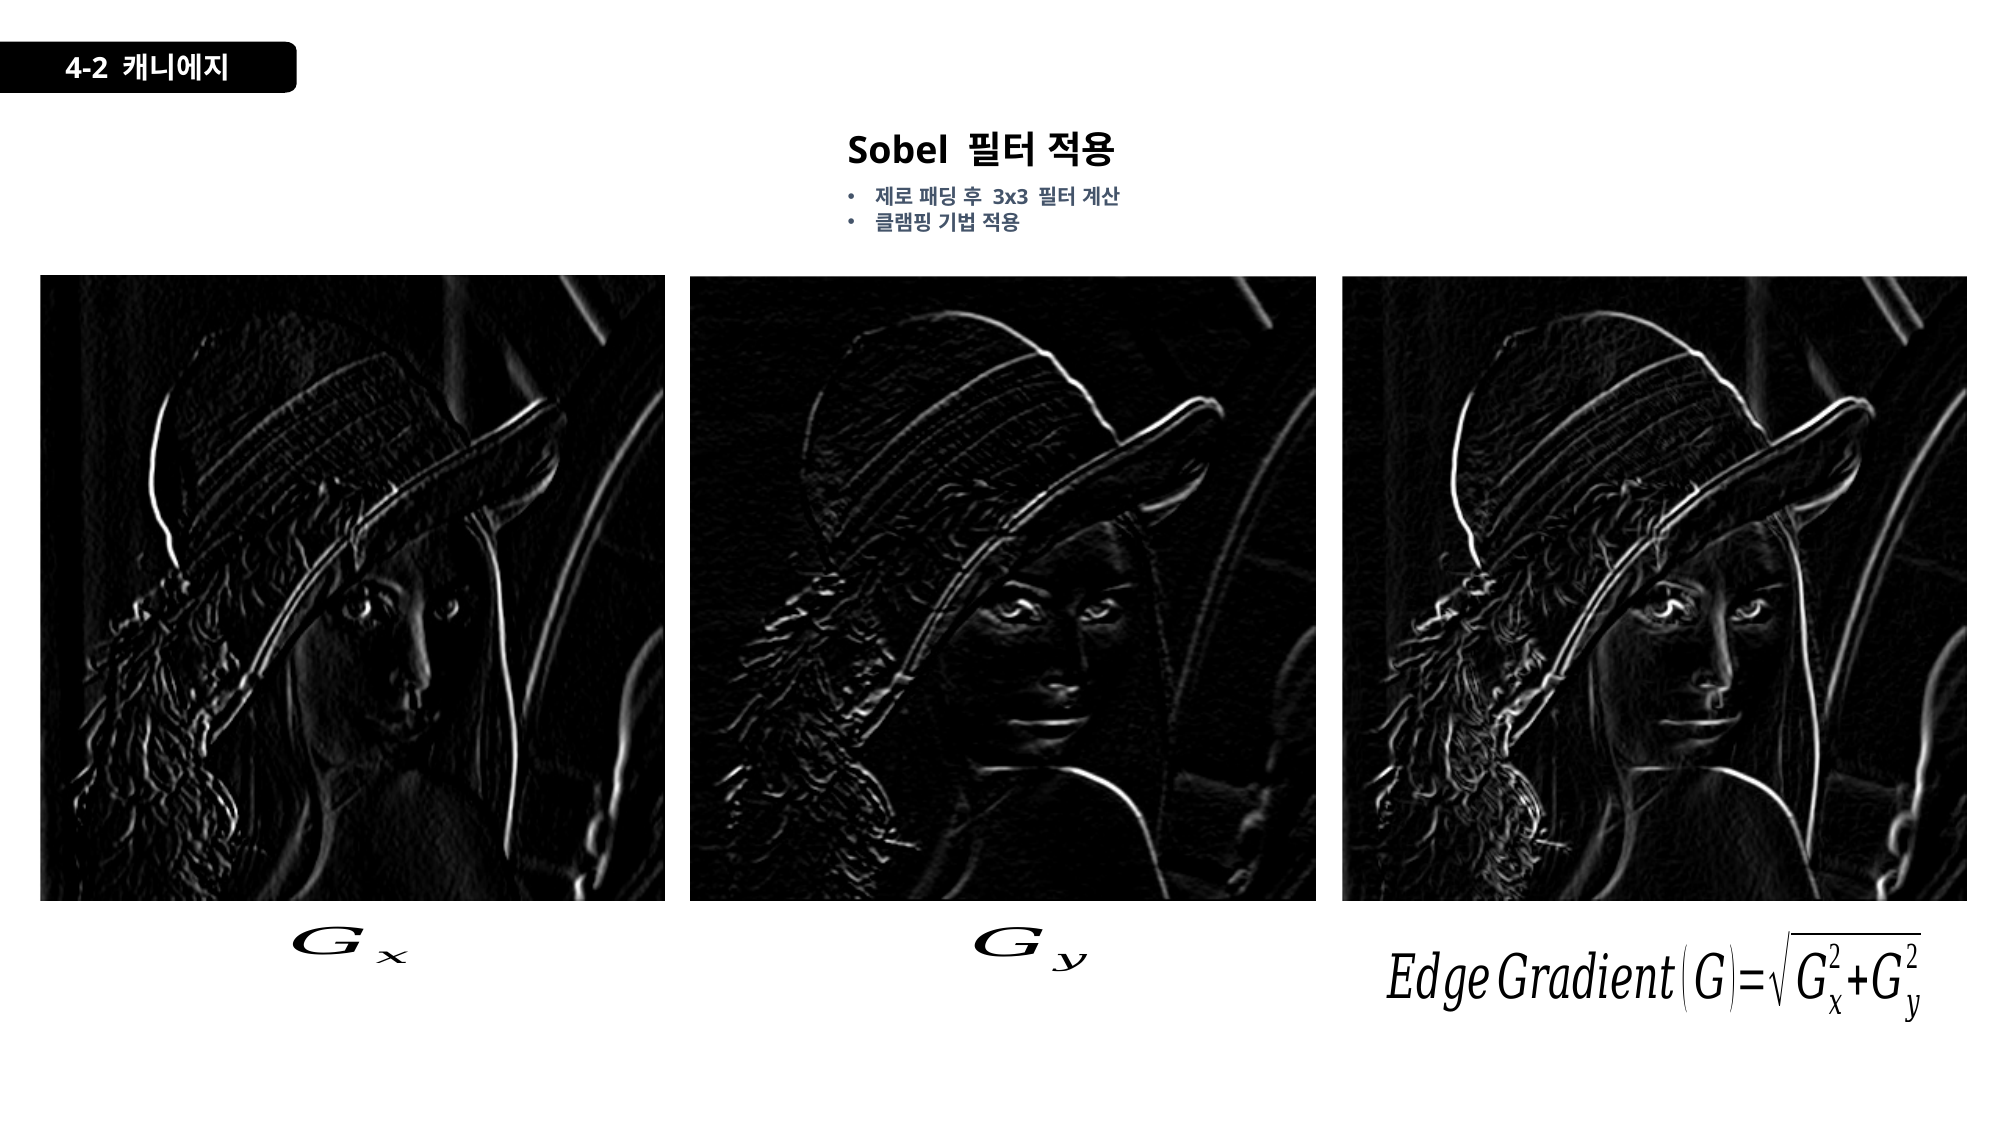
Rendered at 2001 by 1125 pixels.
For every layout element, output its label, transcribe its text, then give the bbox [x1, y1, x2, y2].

picture [1341, 275, 1967, 901]
picture [690, 275, 1316, 901]
text_box Sobel 필터 적용 [832, 119, 1611, 179]
picture [39, 275, 665, 901]
text_box 4-2 캐니에지 [0, 40, 298, 94]
text_box 제로 패딩 후 3x3 필터 계산 클램핑 기법 적용 [832, 176, 1212, 242]
